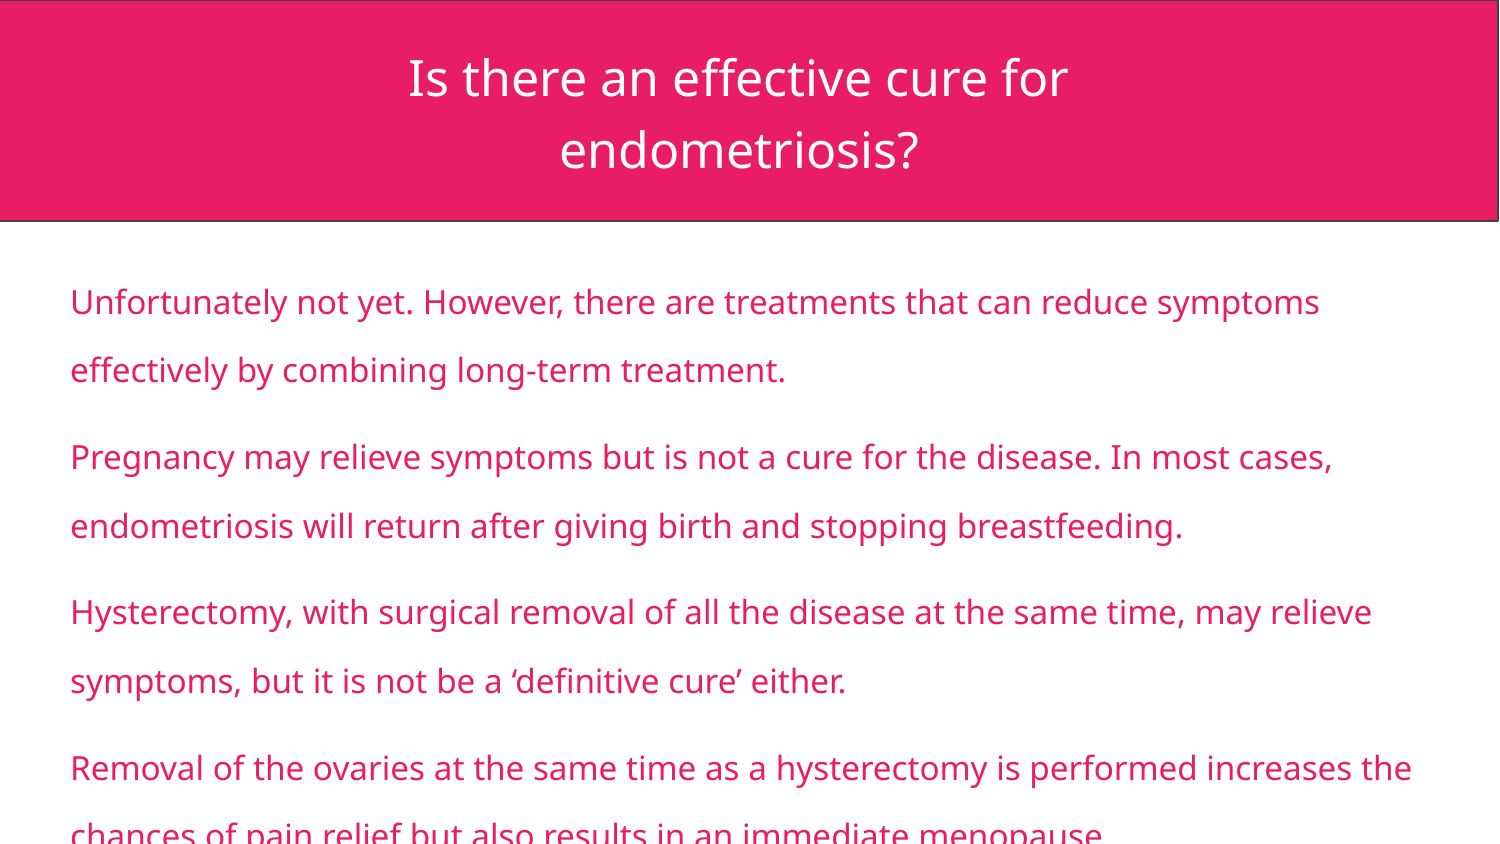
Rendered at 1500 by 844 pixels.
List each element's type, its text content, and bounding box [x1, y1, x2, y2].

text_box [0, 0, 1499, 221]
text_box Is there an effective cure for endometriosis? [281, 18, 1198, 194]
text_box Unfortunately not yet. However, there are treatments that can reduce symptoms effectively by combining long-term treatment. Pregnancy may relieve symptoms but is not a cure for the disease. In most cases, endometriosis will return after giving birth and stopping breastfeeding. Hysterectomy, with surgical removal of all the disease at the same time, may relieve symptoms, but it is not be a ‘definitive cure’ either. Removal of the ovaries at the same time as a hysterectomy is performed increases the chances of pain relief but also results in an immediate menopause. [55, 238, 1458, 844]
